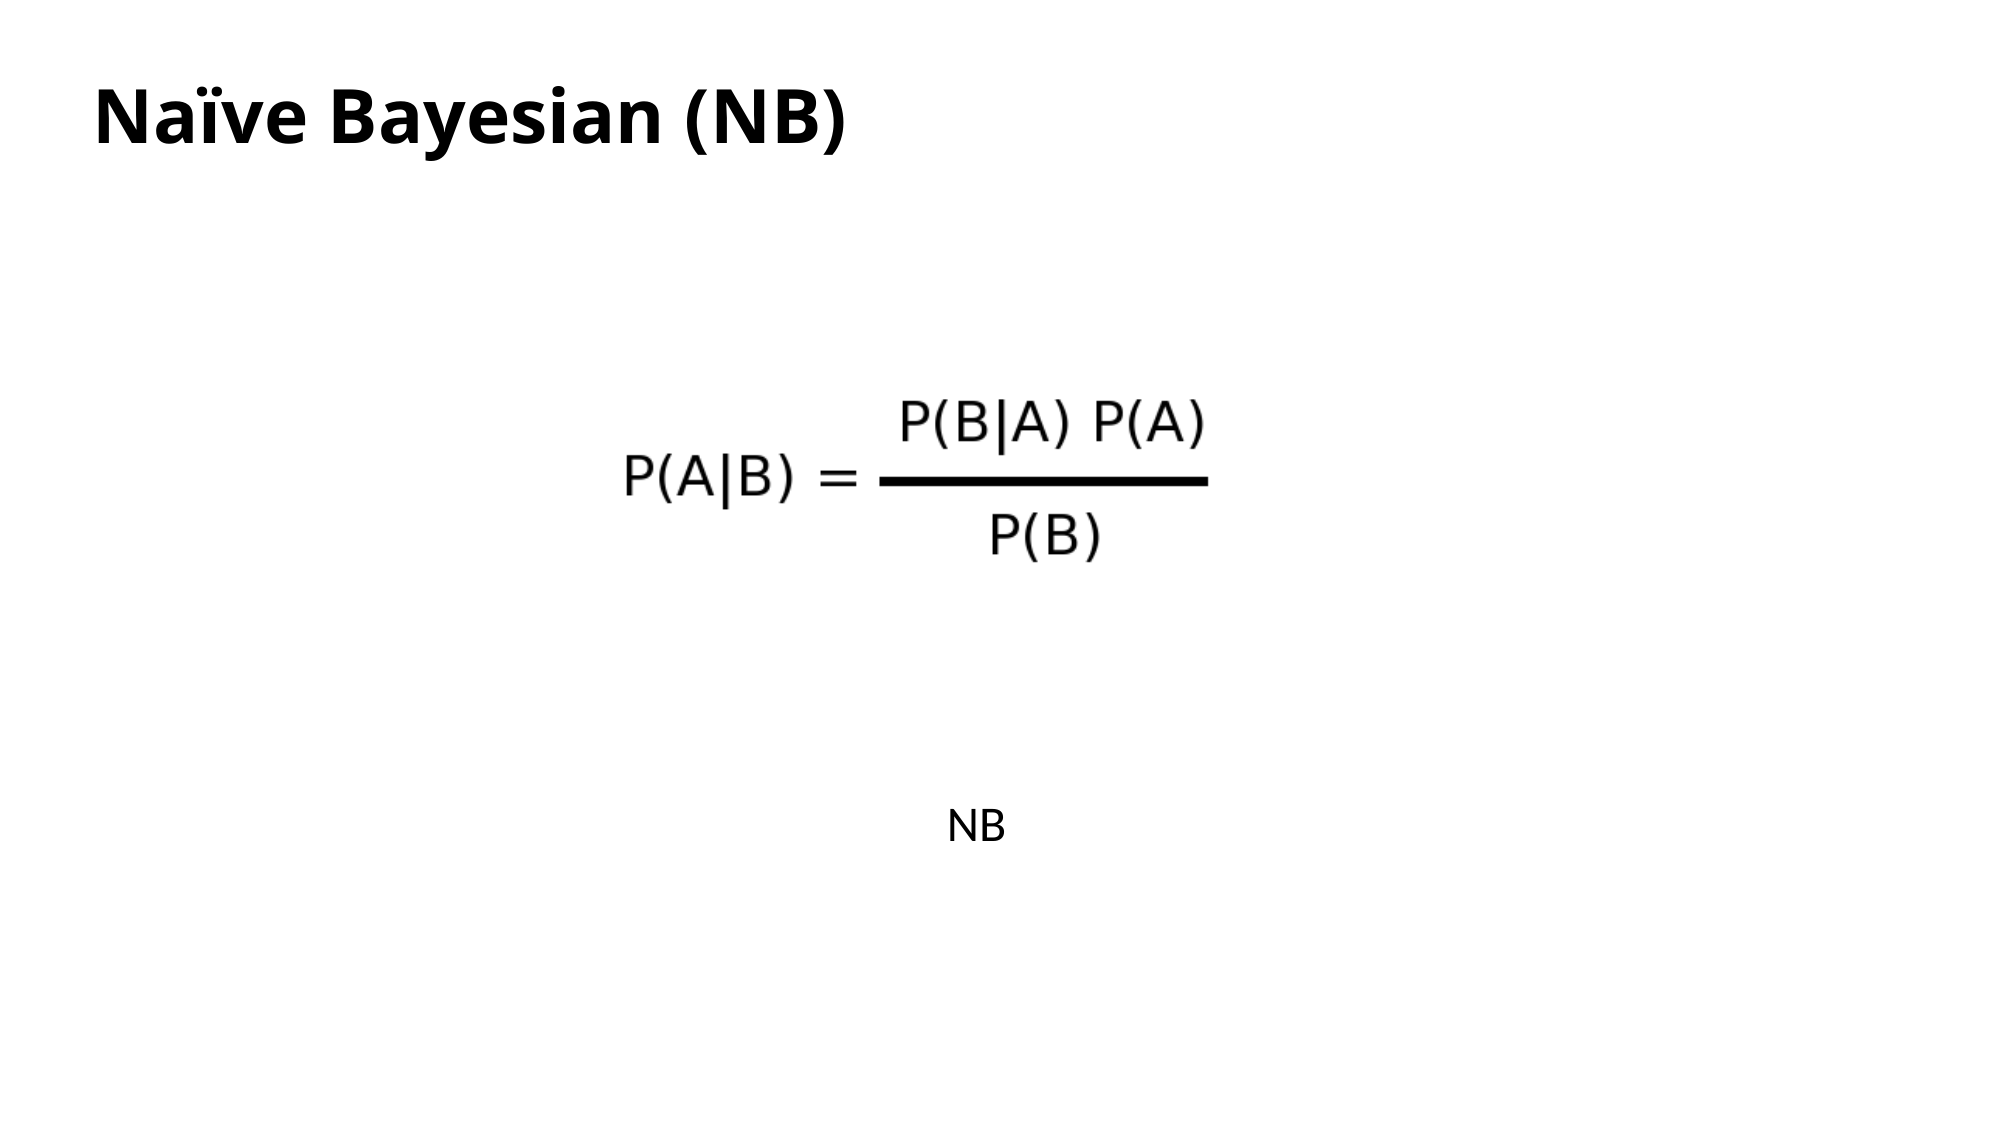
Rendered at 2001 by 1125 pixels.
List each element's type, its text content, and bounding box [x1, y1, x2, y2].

text_box NB [932, 784, 1022, 859]
title Naïve Bayesian (NB) [77, 64, 1208, 167]
picture [593, 257, 1244, 722]
